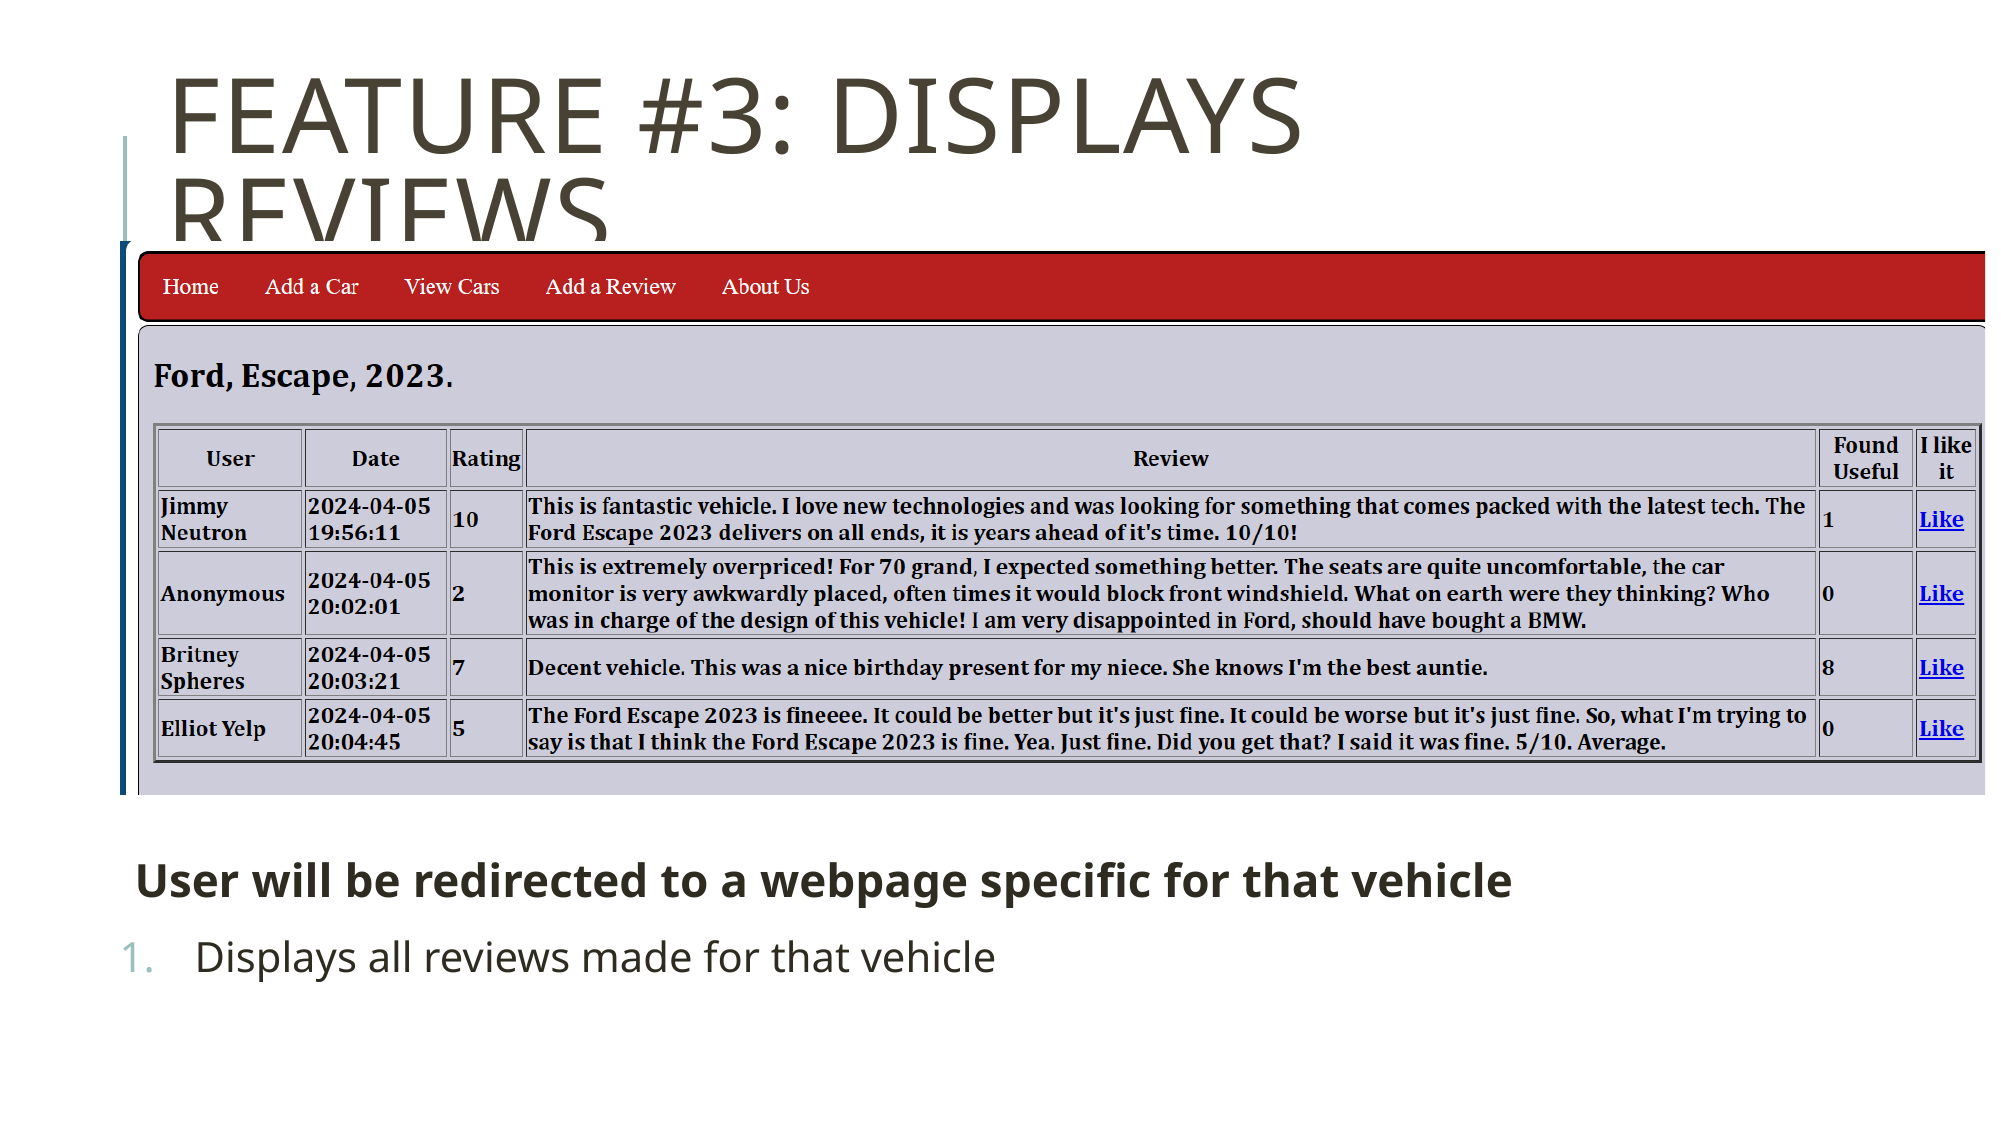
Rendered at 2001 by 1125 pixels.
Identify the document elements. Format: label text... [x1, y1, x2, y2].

picture [119, 241, 1986, 795]
title Feature #3: Displays reviews [151, 50, 1747, 238]
list User will be redirected to a webpage specific for that vehicle Displays all reviews made for that vehicle [112, 766, 1528, 1001]
